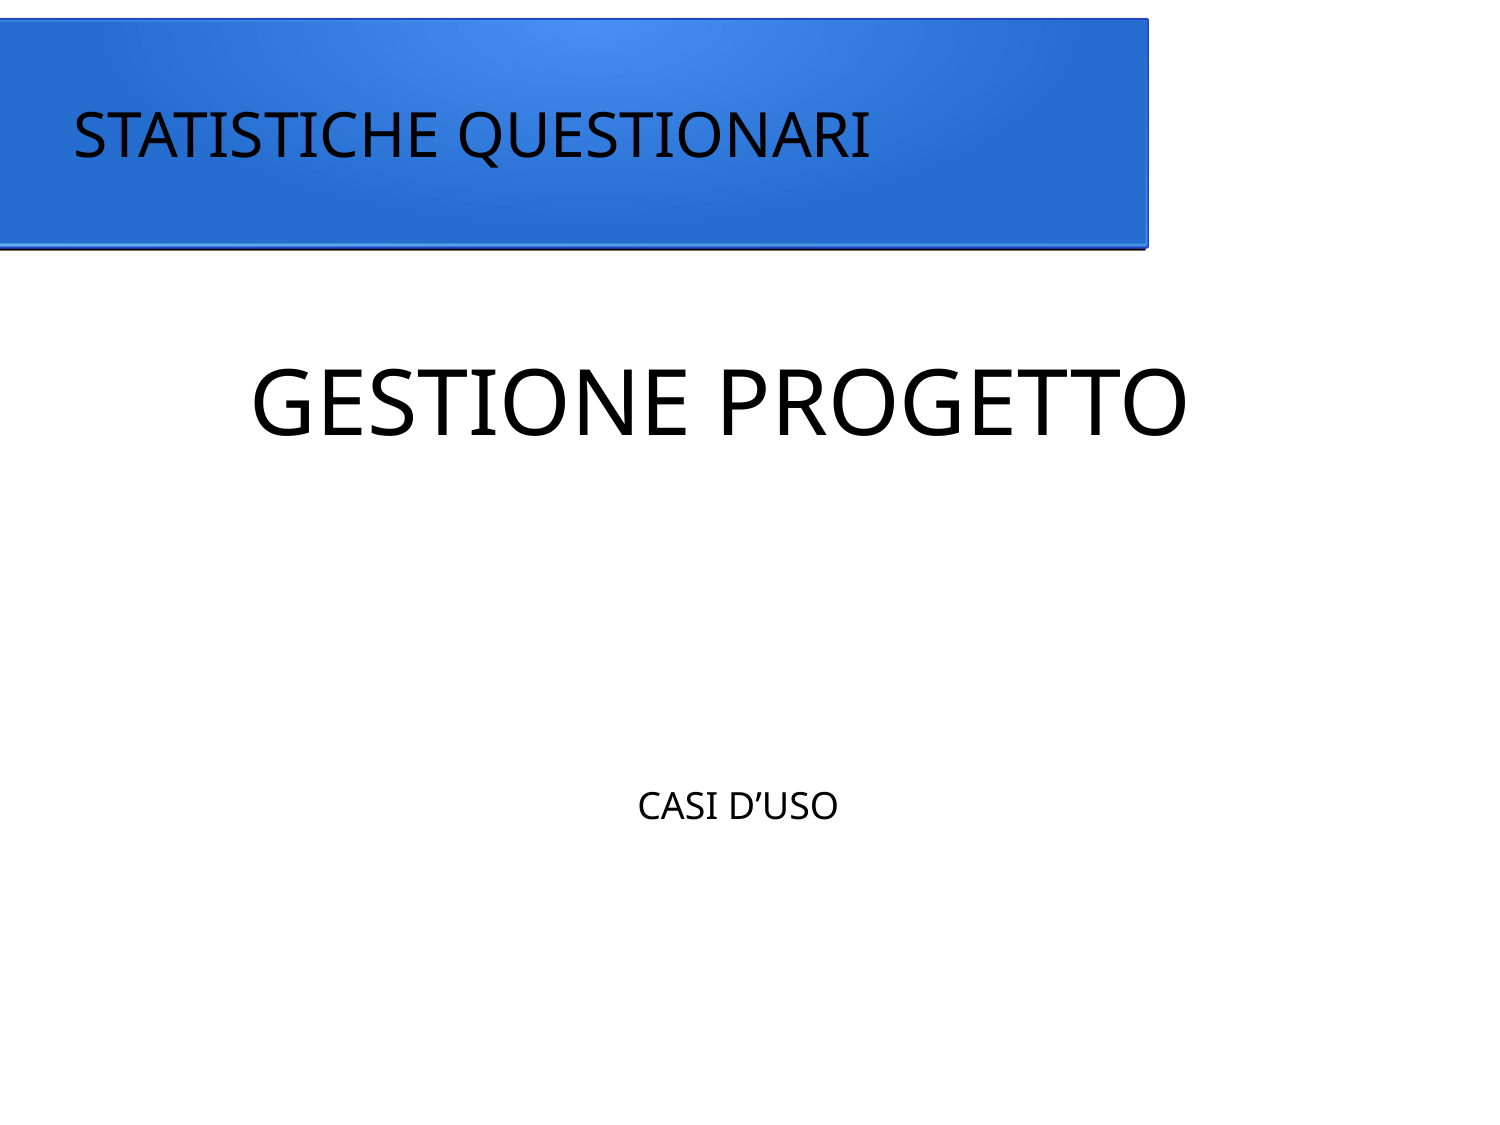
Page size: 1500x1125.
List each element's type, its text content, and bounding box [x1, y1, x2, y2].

text_box CASI D’USO [622, 775, 894, 835]
picture [0, 16, 1152, 256]
text_box STATISTICHE QUESTIONARI [58, 87, 1059, 178]
text_box GESTIONE PROGETTO [83, 278, 1359, 520]
